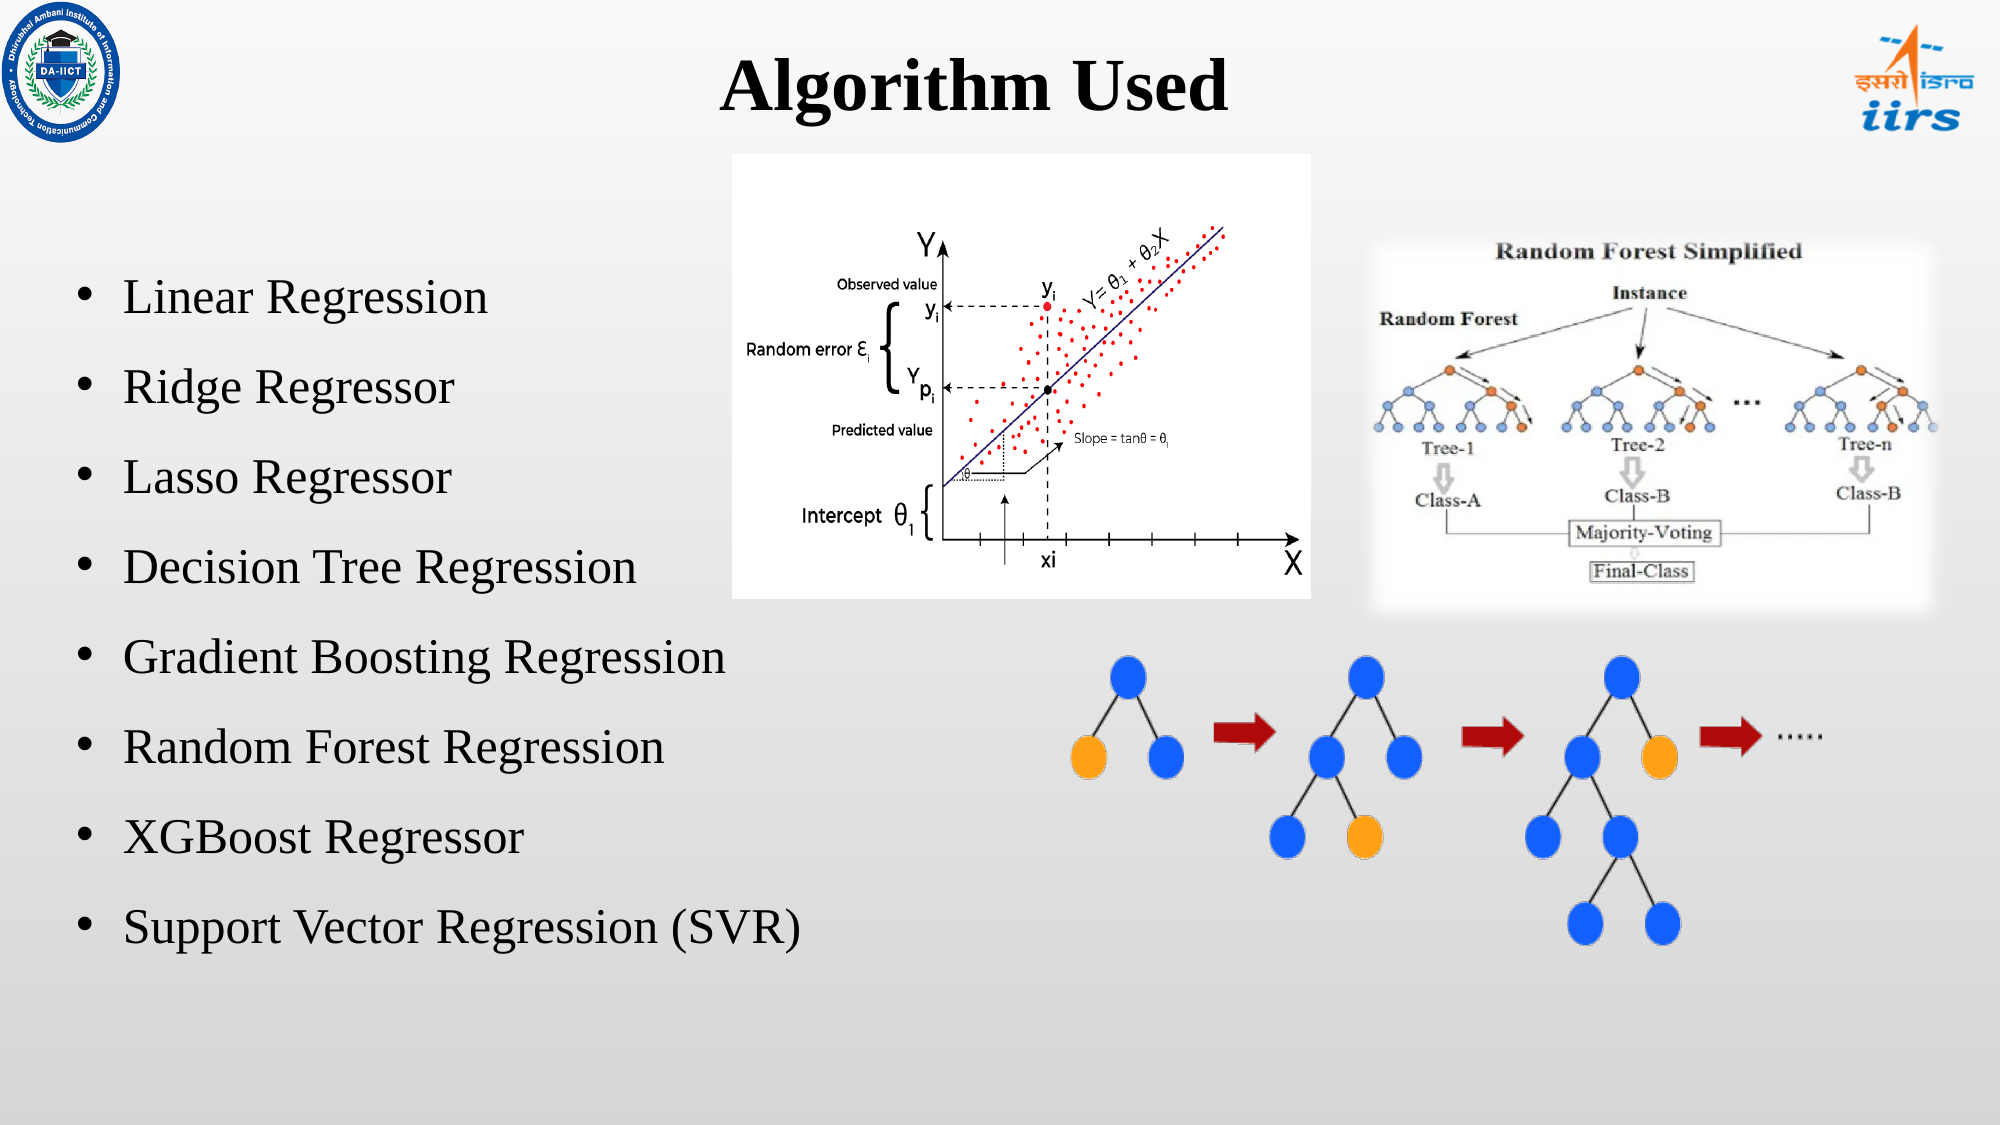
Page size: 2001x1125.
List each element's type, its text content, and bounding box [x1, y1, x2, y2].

text_box Algorithm Used [45, 27, 1923, 133]
picture [1780, 0, 2001, 168]
picture [732, 153, 1311, 599]
picture [1059, 644, 1840, 958]
picture [1354, 225, 1951, 630]
text_box Linear Regression Ridge Regressor Lasso Regressor Decision Tree Regression Gradient Boosting Regression Random Forest Regression XGBoost Regressor Support Vector Regression (SVR) [61, 225, 1939, 961]
picture [0, 0, 185, 146]
